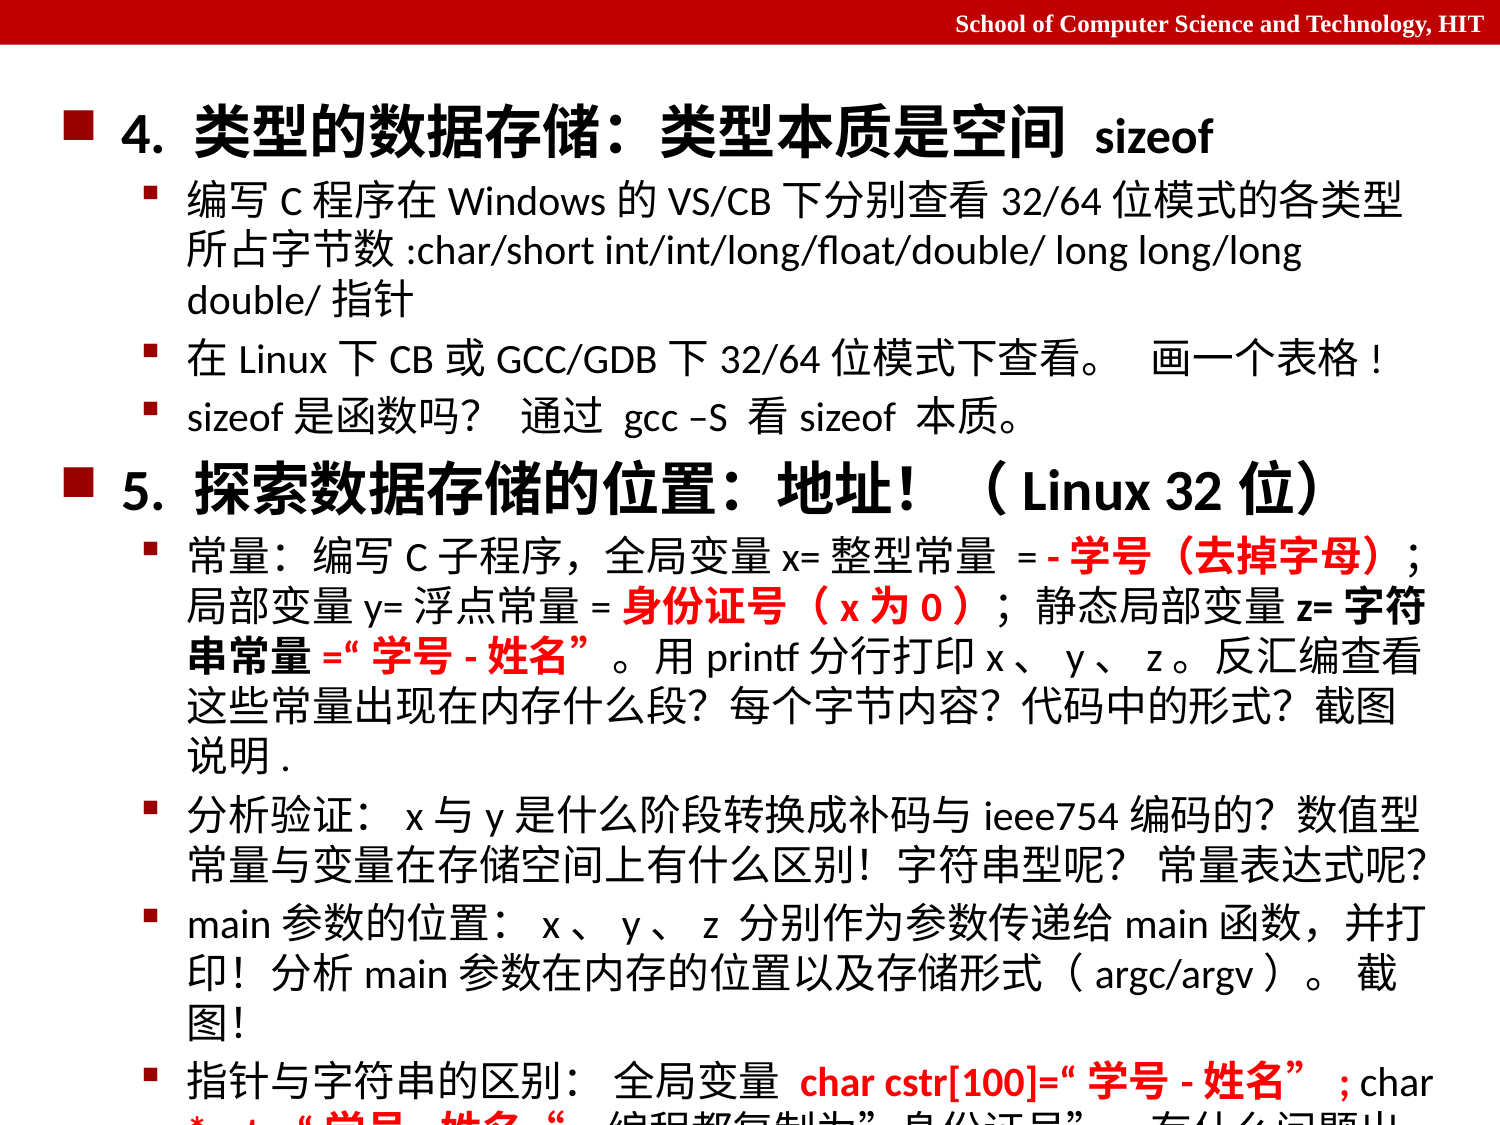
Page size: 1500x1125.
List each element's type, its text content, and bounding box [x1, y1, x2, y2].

list 4. 类型的数据存储：类型本质是空间 sizeof 编写C程序在Windows的VS/CB下分别查看32/64位模式的各类型所占字节数:char/short int/int/long/float/double/ long long/long double/指针 在Linux下CB或GCC/GDB下32/64位模式下查看。 画一个表格! sizeof是函数吗？ 通过 gcc –S 看sizeof 本质。 5. 探索数据存储的位置：地址！（Linux 32位） 常量：编写C子程序，全局变量x=整型常量 = -学号（去掉字母）；局部变量y=浮点常量=身份证号（x为0）；静态局部变量z=字符串常量=“学号-姓名”。用printf分行打印x、y、z。反汇编查看这些常量出现在内存什么段？每个字节内容？代码中的形式？截图说明. 分析验证：x与y是什么阶段转换成补码与ieee754编码的？数值型常量与变量在存储空间上有什么区别！字符串型呢？ 常量表达式呢？ main参数的位置：x、y、z 分别作为参数传递给main函数，并打印！分析main参数在内存的位置以及存储形式（argc/argv）。 截图！ 指针与字符串的区别： 全局变量 char cstr[100]=“学号-姓名”; char *pstr=“学号-姓名“。编程都复制为”身份证号”。有什么问题出现？ [49, 87, 1451, 1038]
